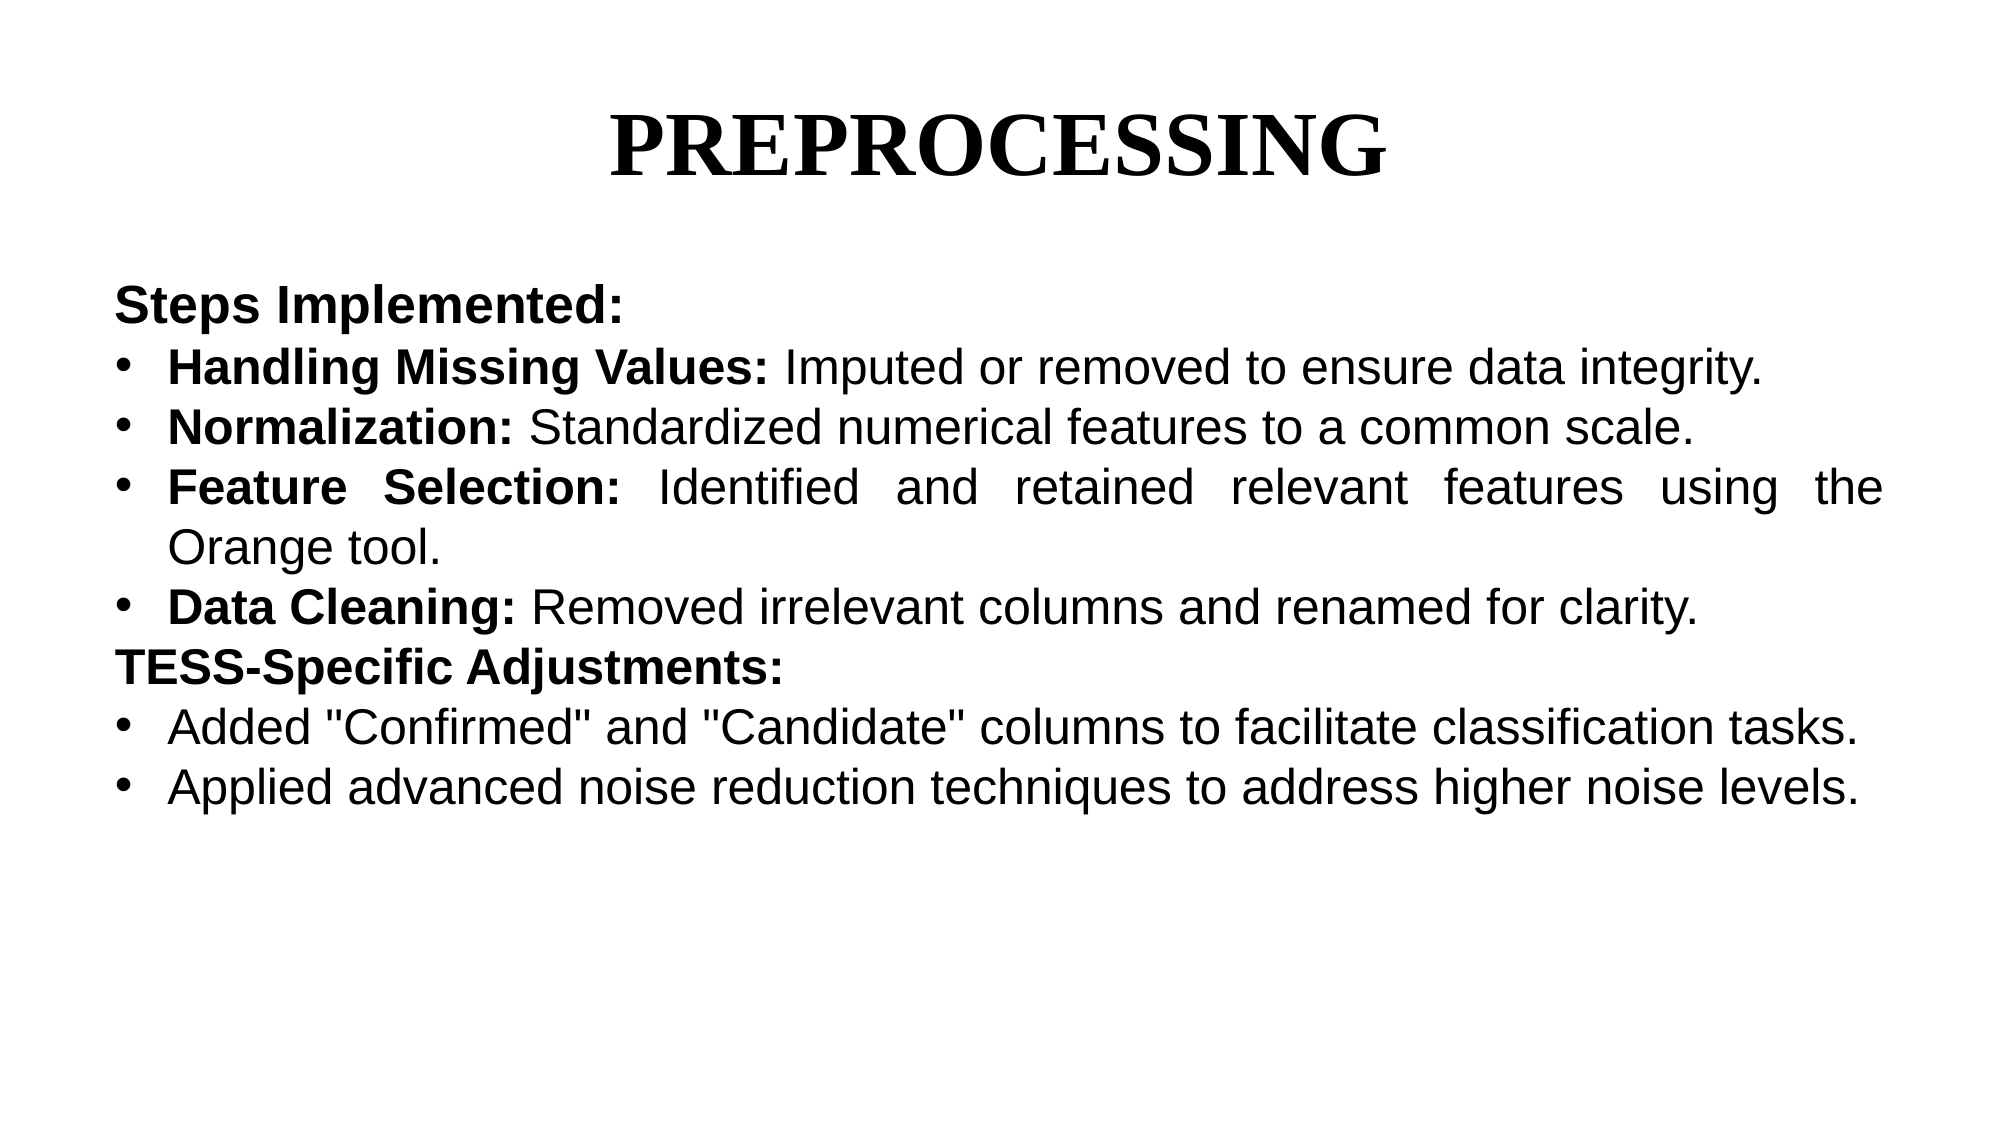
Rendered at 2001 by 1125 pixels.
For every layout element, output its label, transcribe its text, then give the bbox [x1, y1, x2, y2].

title PREPROCESSING [99, 45, 1900, 233]
list Steps Implemented: Handling Missing Values: Imputed or removed to ensure data integrity. Normalization: Standardized numerical features to a common scale. Feature Selection: Identified and retained relevant features using the Orange tool. Data Cleaning: Removed irrelevant columns and renamed for clarity. TESS-Specific Adjustments: Added "Confirmed" and "Candidate" columns to facilitate classification tasks. Applied advanced noise reduction techniques to address higher noise levels. [99, 262, 1900, 1005]
